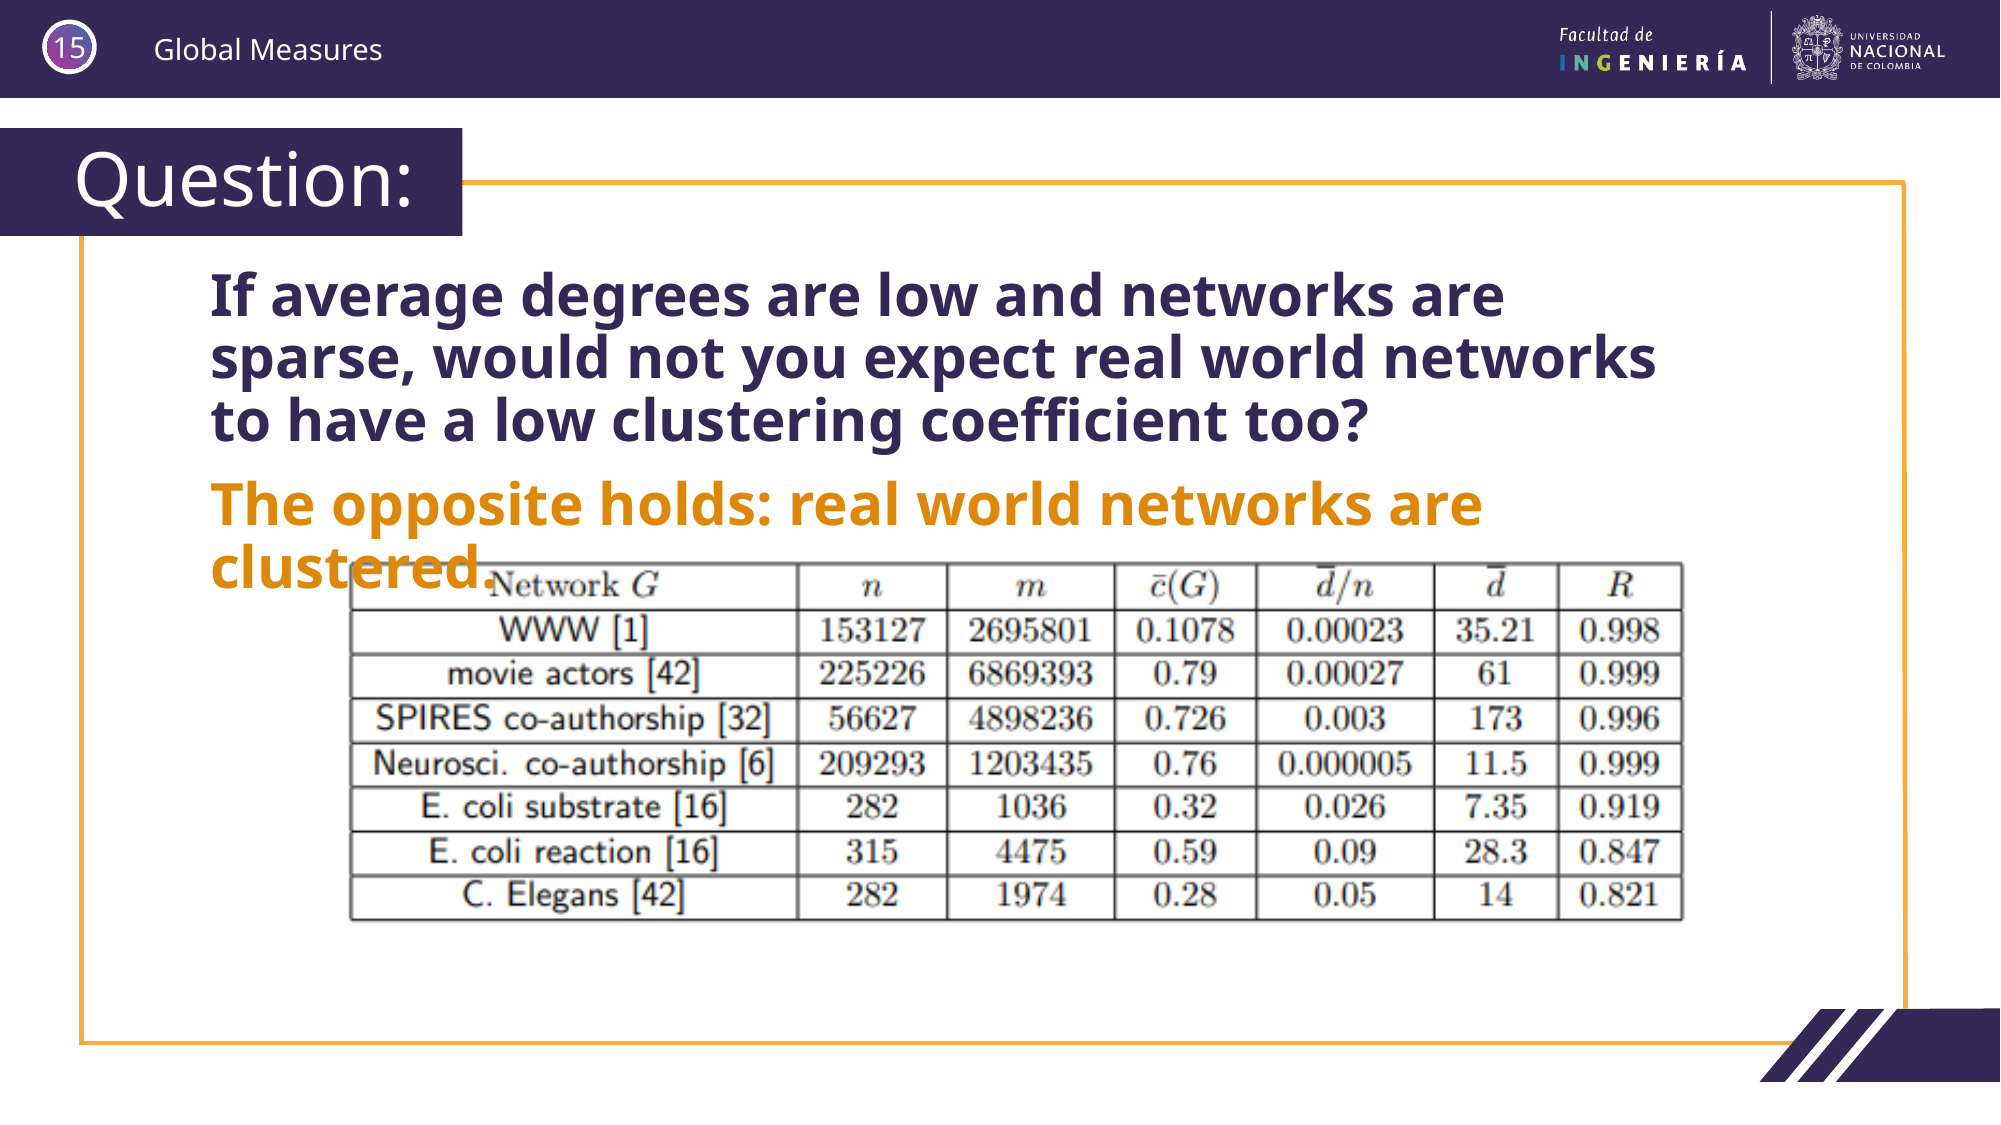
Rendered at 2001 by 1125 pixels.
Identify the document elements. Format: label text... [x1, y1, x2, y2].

slide_number 15 [42, 29, 97, 65]
title Question: [0, 128, 463, 236]
picture [324, 528, 1713, 930]
list If average degrees are low and networks are sparse, would not you expect real world networks to have a low clustering coefficient too? The opposite holds: real world networks are clustered. [195, 258, 1713, 541]
picture [1559, 11, 1957, 84]
